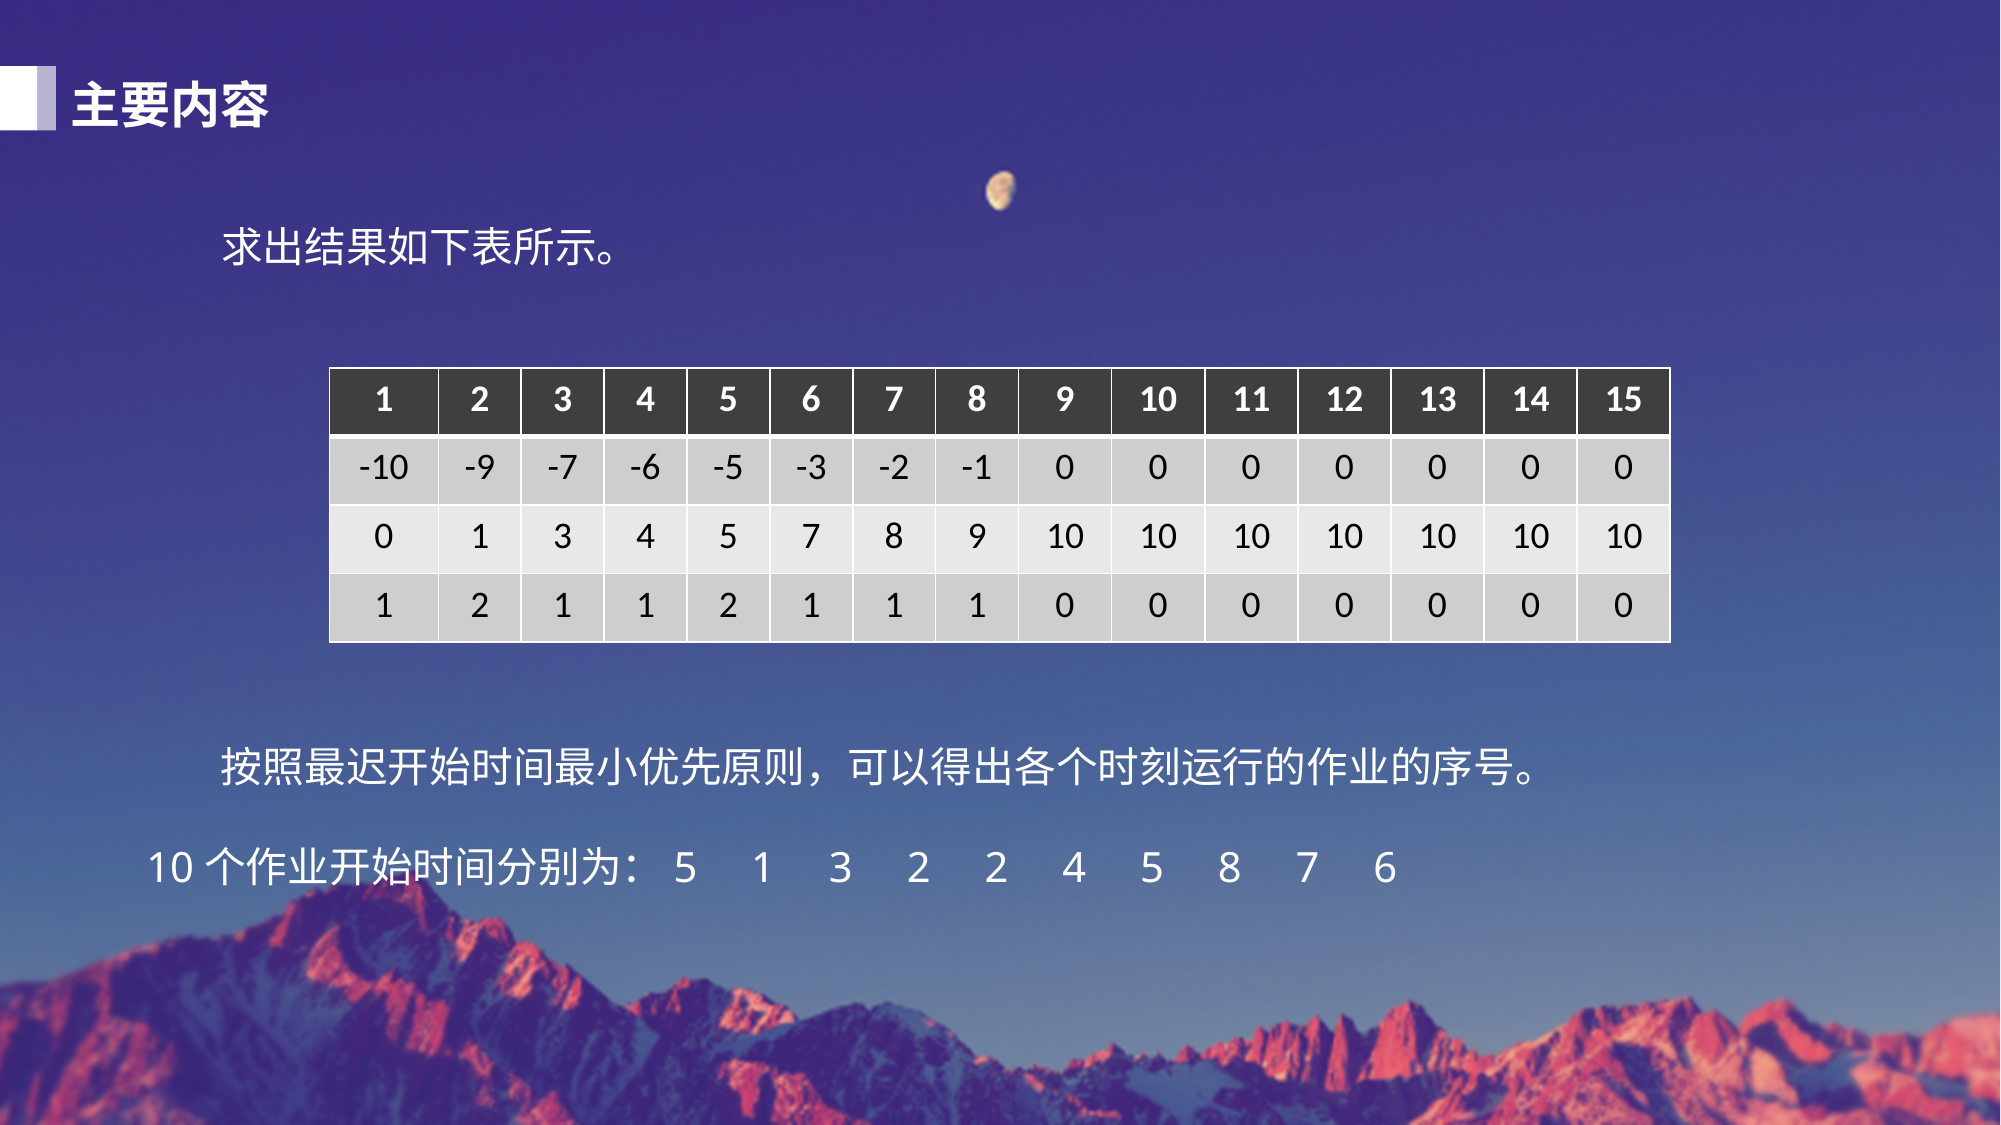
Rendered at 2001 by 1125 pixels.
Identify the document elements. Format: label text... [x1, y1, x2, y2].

table_cell 0 [1578, 574, 1669, 641]
table_header 6 [771, 369, 852, 434]
text_box 按照最迟开始时间最小优先原则，可以得出各个时刻运行的作业的序号。 10个作业开始时间分别为：5 1 3 2 2 4 5 8 7 6 [131, 683, 1869, 899]
table_cell 0 [1392, 439, 1483, 504]
table_cell 0 [1019, 574, 1111, 641]
table_header 8 [936, 369, 1018, 434]
table_cell 0 [1206, 439, 1297, 504]
table_header 3 [522, 369, 603, 434]
table_cell 10 [1299, 506, 1390, 573]
table_cell 0 [1112, 439, 1204, 504]
text_box [36, 65, 57, 131]
table_cell 10 [1578, 506, 1669, 573]
table_cell 0 [330, 506, 438, 573]
text_box [0, 65, 36, 131]
table_cell 1 [522, 574, 603, 641]
table_cell 0 [1392, 574, 1483, 641]
table_cell -10 [330, 439, 438, 504]
table_header 10 [1112, 369, 1204, 434]
table_cell -2 [854, 439, 935, 504]
table_cell -3 [771, 439, 852, 504]
table_header 13 [1392, 369, 1483, 434]
table_cell 5 [688, 506, 769, 573]
table_cell -1 [936, 439, 1018, 504]
table_cell 10 [1485, 506, 1576, 573]
table_cell 0 [1485, 439, 1576, 504]
table_header 4 [605, 369, 686, 434]
table_cell 10 [1392, 506, 1483, 573]
table_cell 7 [771, 506, 852, 573]
table_cell 1 [605, 574, 686, 641]
table_cell 10 [1019, 506, 1111, 573]
table_cell 1 [771, 574, 852, 641]
table_header 1 [330, 369, 438, 434]
table_cell 10 [1112, 506, 1204, 573]
table_cell 0 [1299, 574, 1390, 641]
table_cell -7 [522, 439, 603, 504]
table_cell 2 [439, 574, 520, 641]
table_cell 8 [854, 506, 935, 573]
table_header 5 [688, 369, 769, 434]
table_cell 0 [1206, 574, 1297, 641]
table_header 11 [1206, 369, 1297, 434]
table_cell 0 [1299, 439, 1390, 504]
table_header 14 [1485, 369, 1576, 434]
table_cell -5 [688, 439, 769, 504]
table_cell 10 [1206, 506, 1297, 573]
text_box 求出结果如下表所示。 [131, 163, 1869, 279]
table_cell 0 [1019, 439, 1111, 504]
picture [0, 0, 2001, 1125]
table_header 2 [439, 369, 520, 434]
table_cell 0 [1112, 574, 1204, 641]
table_header 9 [1019, 369, 1111, 434]
table_cell 0 [1485, 574, 1576, 641]
table_cell 1 [936, 574, 1018, 641]
text_box 主要内容 [55, 66, 472, 141]
table_header 7 [854, 369, 935, 434]
table_cell -9 [439, 439, 520, 504]
table_cell 0 [1578, 439, 1669, 504]
table_header 12 [1299, 369, 1390, 434]
table_cell 9 [936, 506, 1018, 573]
table_cell -6 [605, 439, 686, 504]
table_cell 3 [522, 506, 603, 573]
table_cell 1 [439, 506, 520, 573]
table_cell 4 [605, 506, 686, 573]
table_cell 2 [688, 574, 769, 641]
table_cell 1 [854, 574, 935, 641]
table_header 15 [1578, 369, 1669, 434]
table_cell 1 [330, 574, 438, 641]
